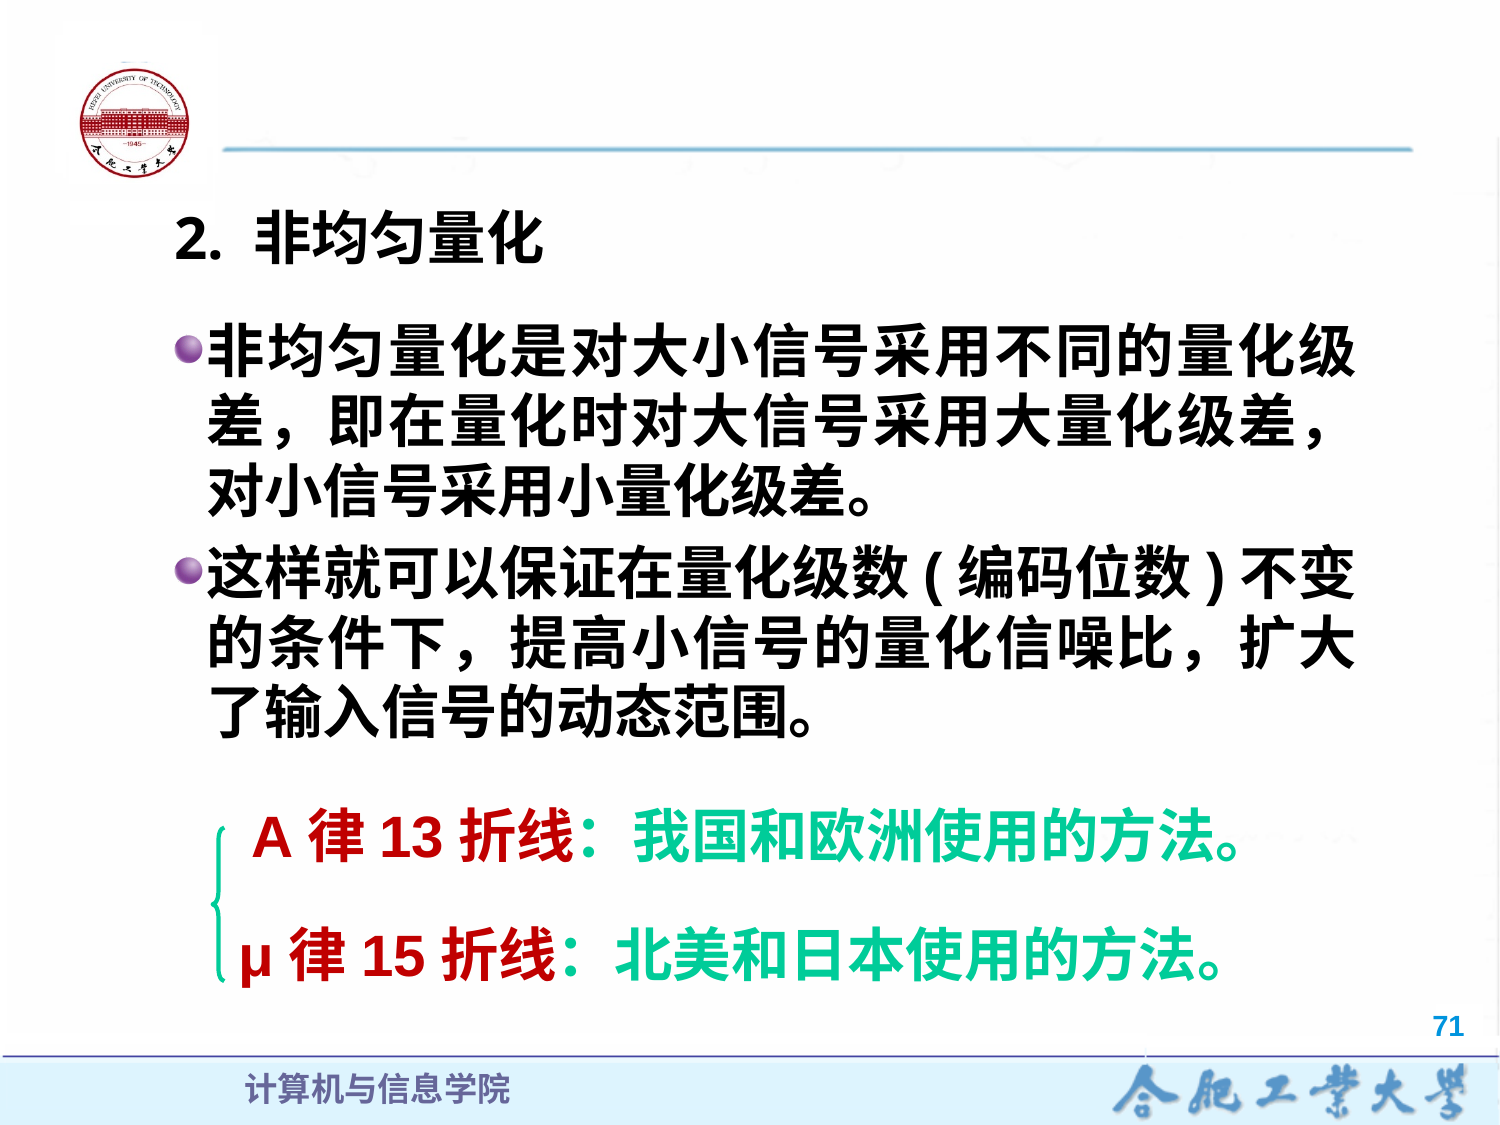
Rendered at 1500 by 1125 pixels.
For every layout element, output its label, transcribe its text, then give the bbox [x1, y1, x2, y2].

picture [0, 0, 1500, 1125]
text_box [212, 791, 1288, 996]
text_box 2. 非均匀量化 [159, 193, 644, 279]
list 非均匀量化是对大小信号采用不同的量化级差，即在量化时对大信号采用大量化级差，对小信号采用小量化级差。 这样就可以保证在量化级数(编码位数)不变的条件下，提高小信号的量化信噪比，扩大了输入信号的动态范围。 [159, 306, 1372, 760]
